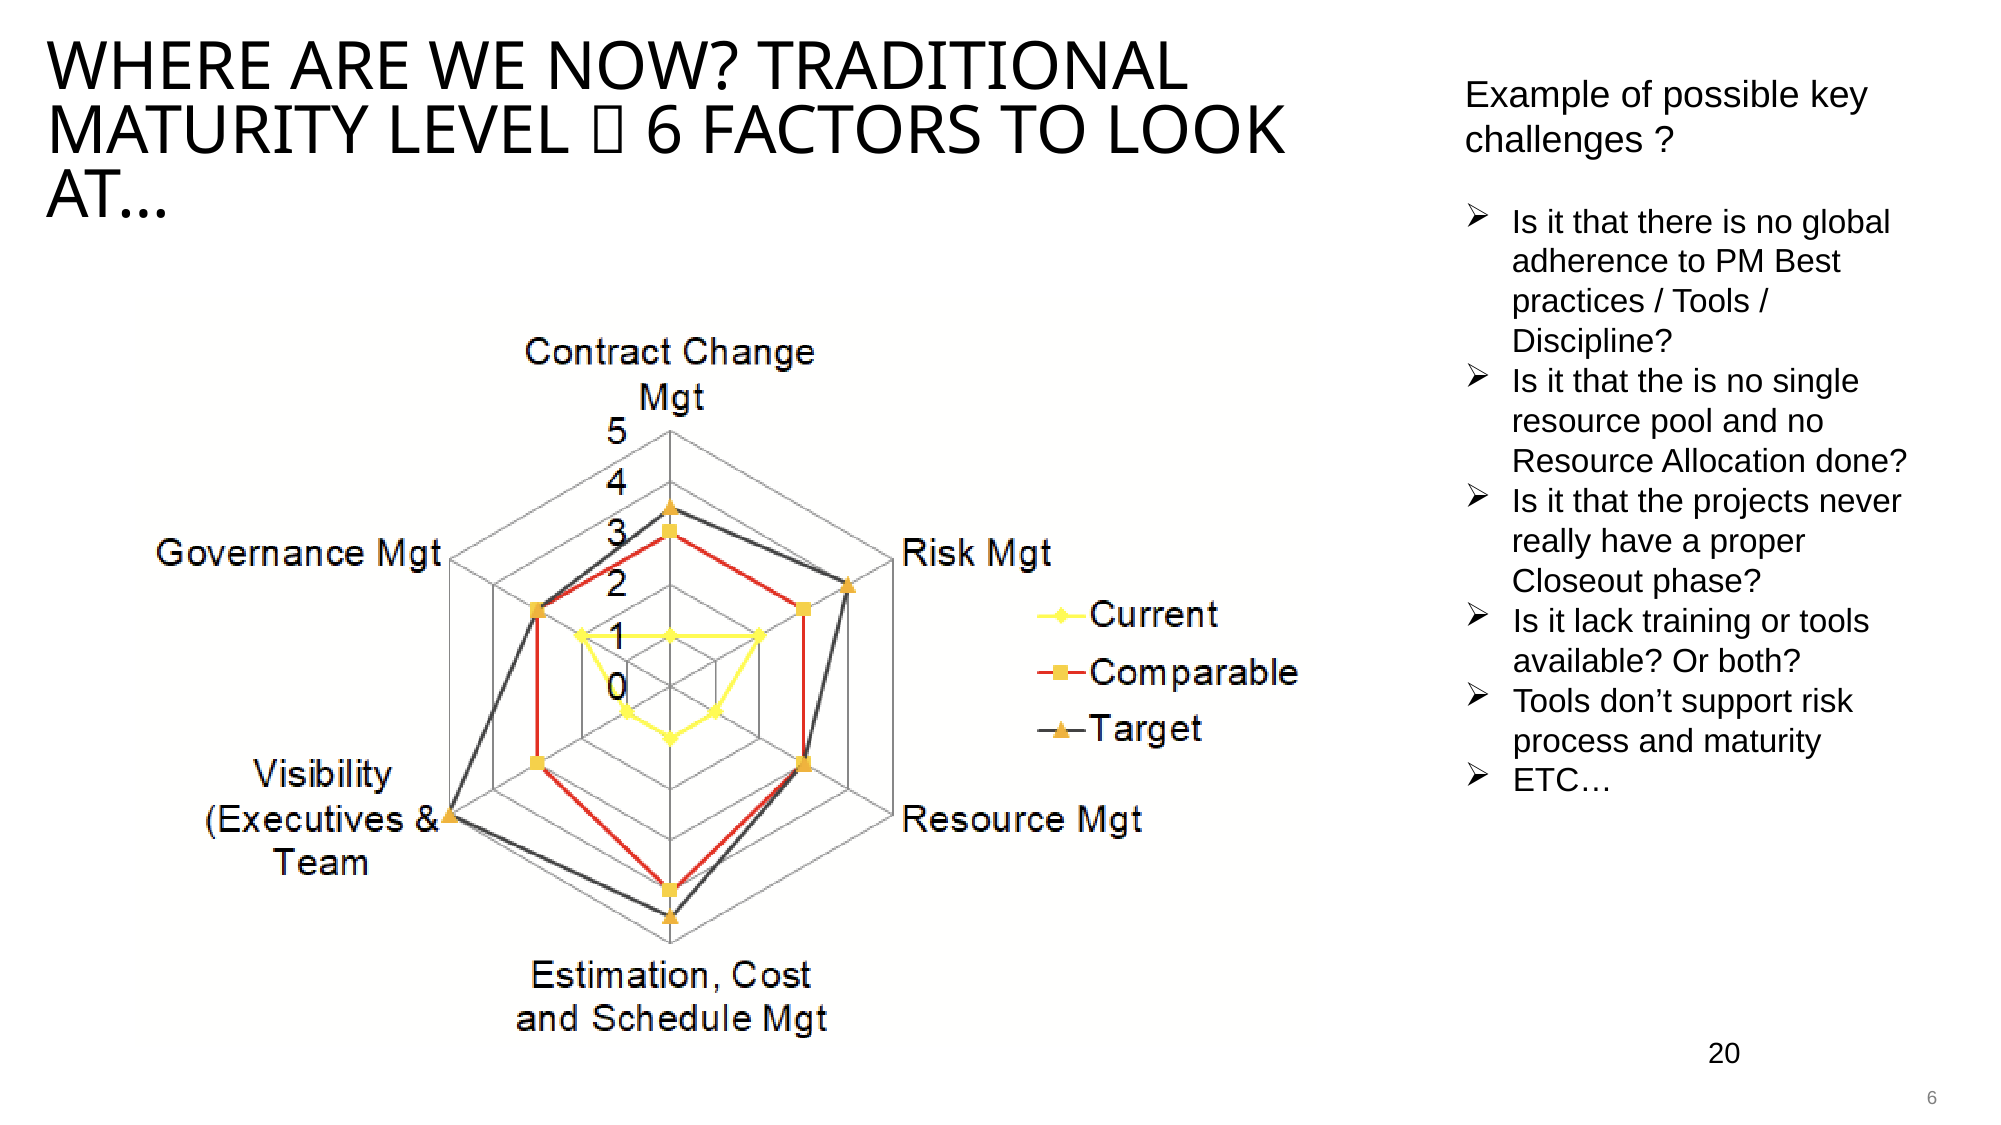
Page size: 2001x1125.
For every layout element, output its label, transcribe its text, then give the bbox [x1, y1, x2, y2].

slide_number 6 [1914, 1086, 1938, 1109]
text_box Example of possible key challenges ? Is it that there is no global adherence to PM Best practices / Tools / Discipline? Is it that the is no single resource pool and no Resource Allocation done? Is it that the projects never really have a proper Closeout phase? Is it lack training or tools available? Or both? Tools don’t support risk process and maturity ETC… [1457, 62, 1946, 806]
picture [135, 297, 1317, 1047]
text_box 20 [1420, 1034, 1741, 1070]
text_box WHERE ARE WE NOW? Traditional Maturity LEVEL  6 factors to look at… [46, 38, 1406, 231]
